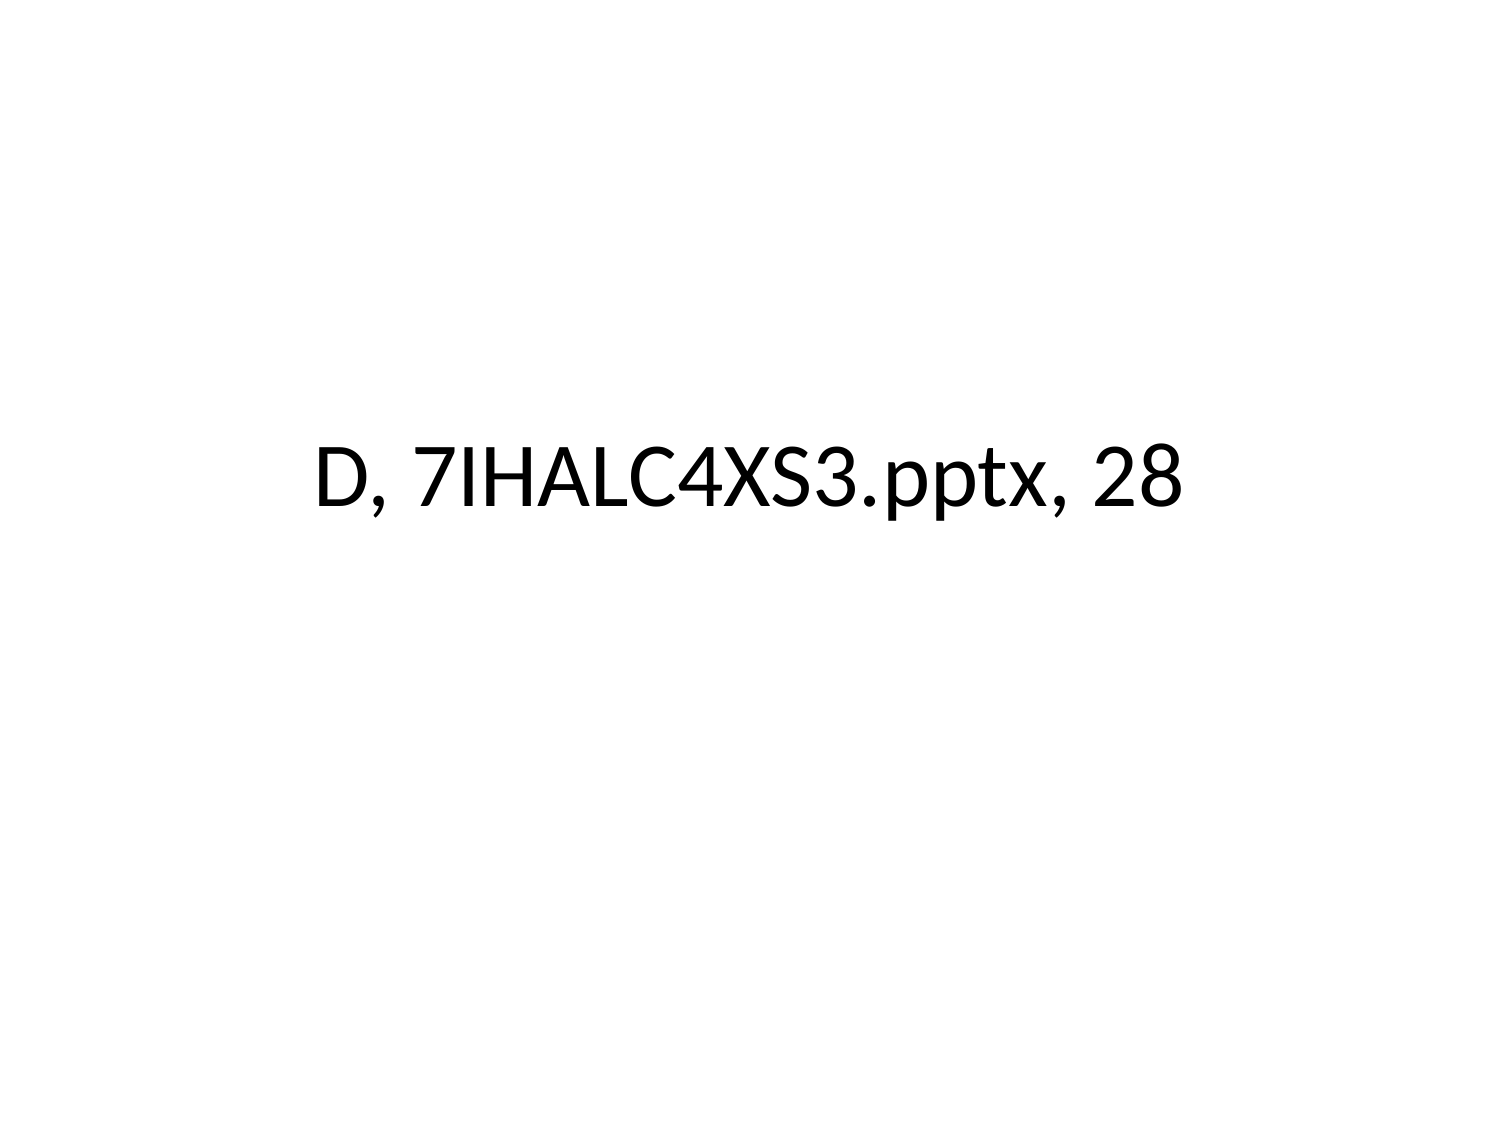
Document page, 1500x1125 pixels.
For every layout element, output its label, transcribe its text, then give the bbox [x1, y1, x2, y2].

title D, 7IHALC4XS3.pptx, 28 [112, 349, 1388, 591]
